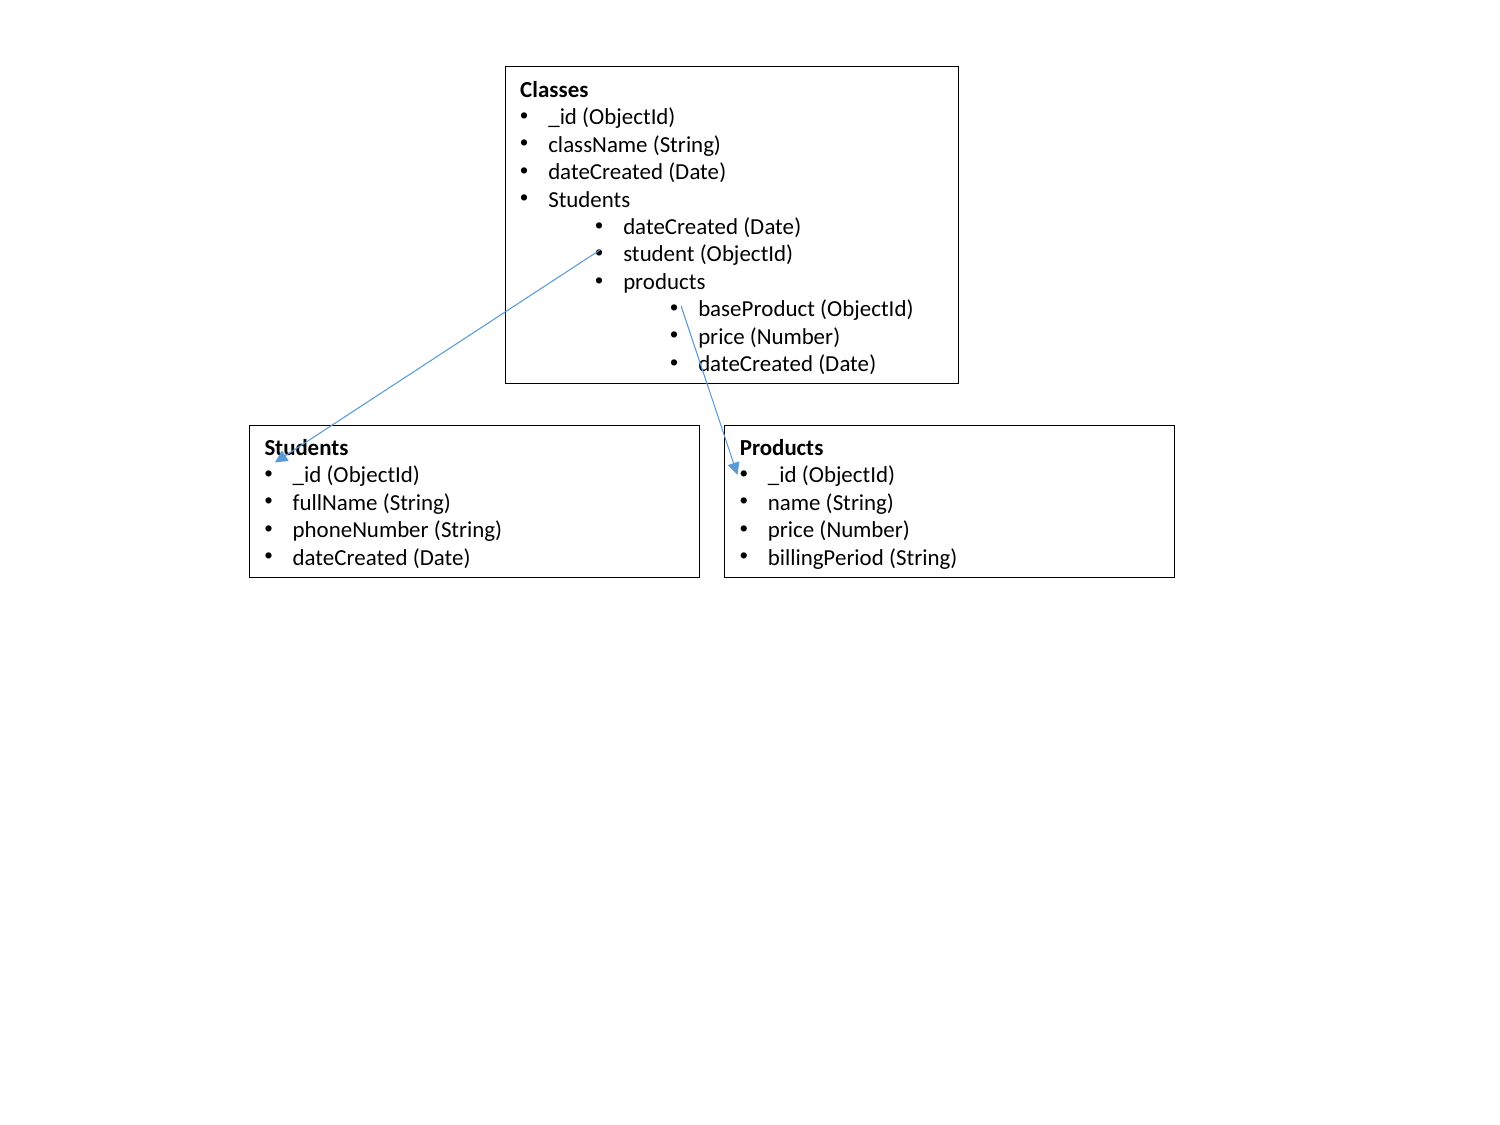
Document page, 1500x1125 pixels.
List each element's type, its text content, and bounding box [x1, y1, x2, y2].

text_box Classes _id (ObjectId) className (String) dateCreated (Date) Students dateCreated (Date) student (ObjectId) products baseProduct (ObjectId) price (Number) dateCreated (Date) [505, 66, 959, 384]
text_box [274, 249, 600, 463]
text_box Products _id (ObjectId) name (String) price (Number) billingPeriod (String) [724, 425, 1175, 578]
text_box Students _id (ObjectId) fullName (String) phoneNumber (String) dateCreated (Date) [249, 425, 700, 578]
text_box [681, 306, 738, 475]
